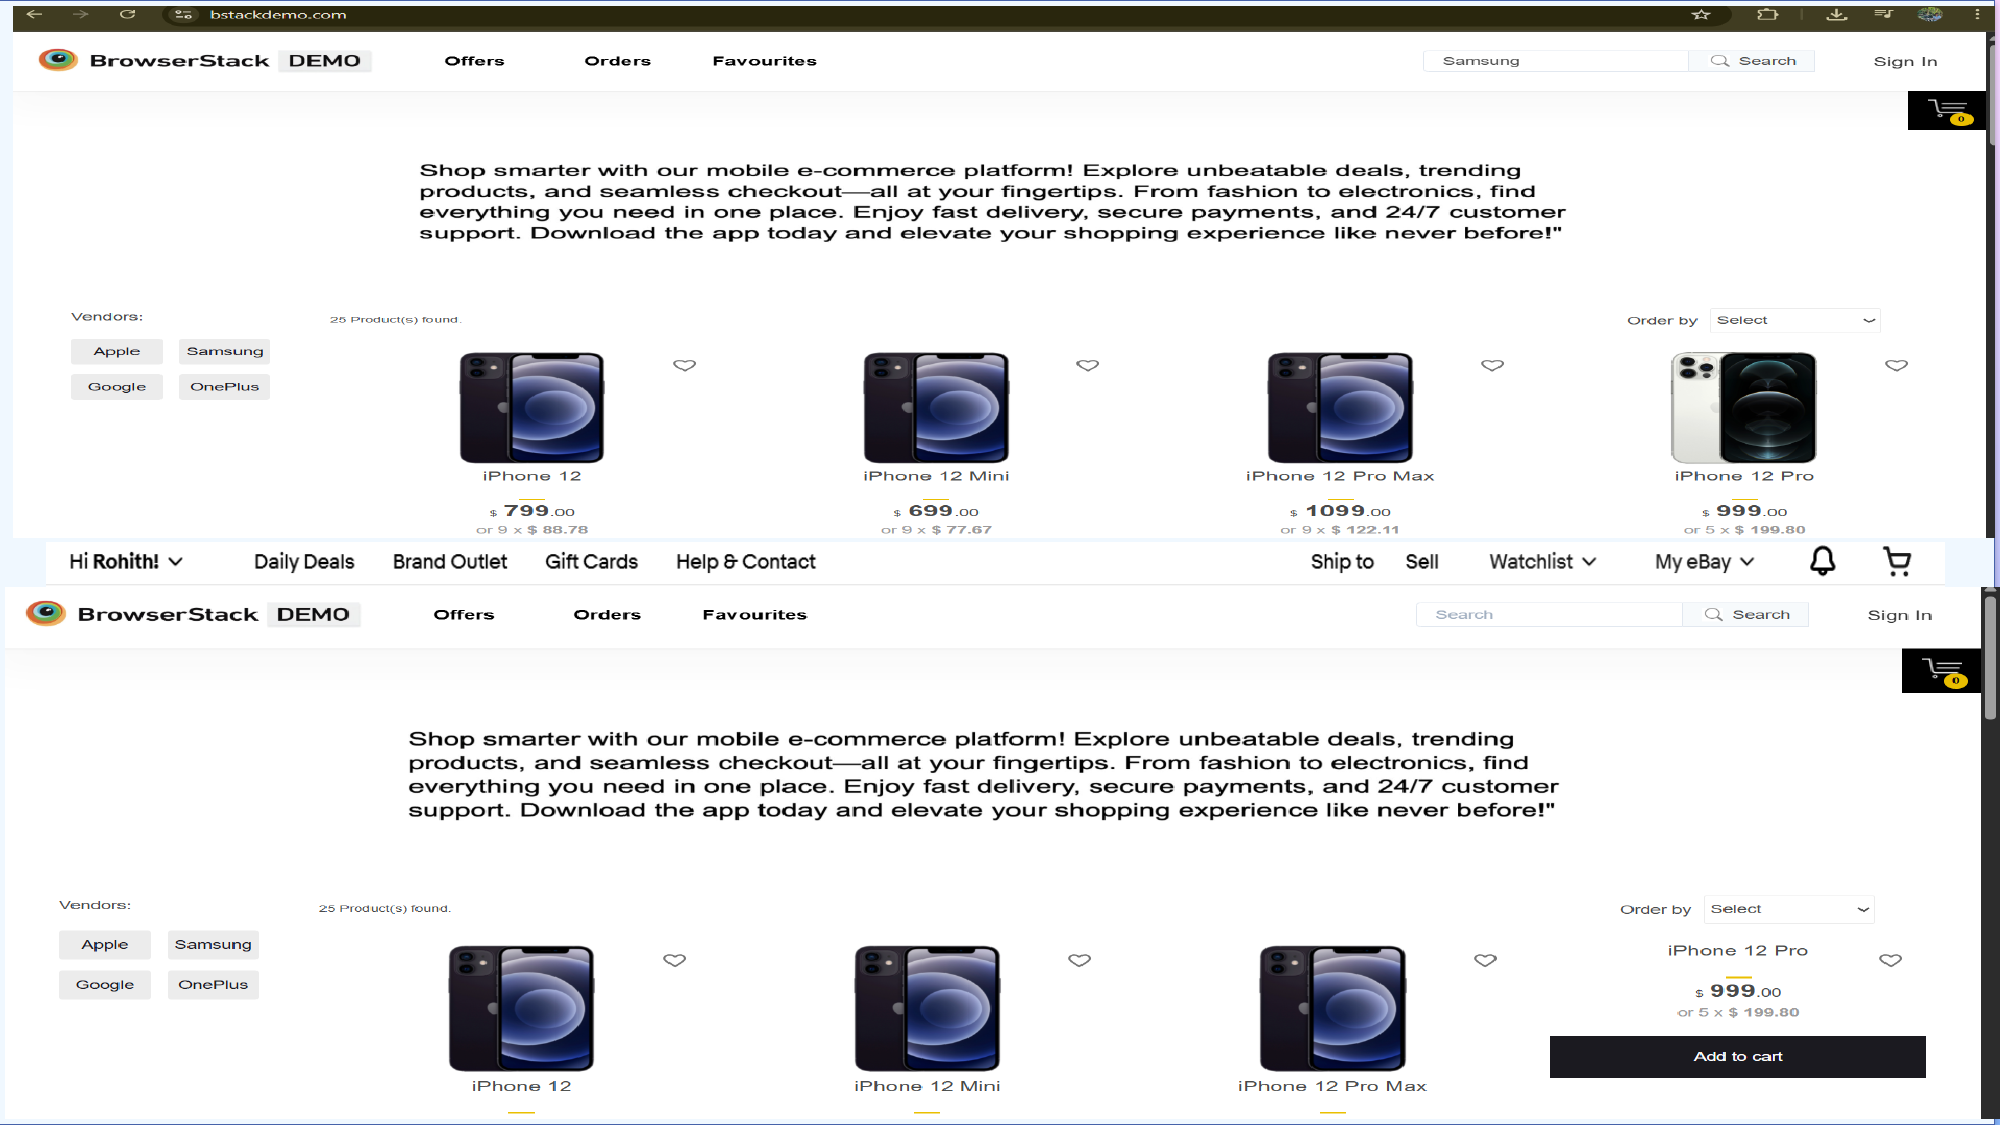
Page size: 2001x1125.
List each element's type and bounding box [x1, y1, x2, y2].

text_box [0, 0, 1995, 594]
picture [5, 0, 2000, 1125]
